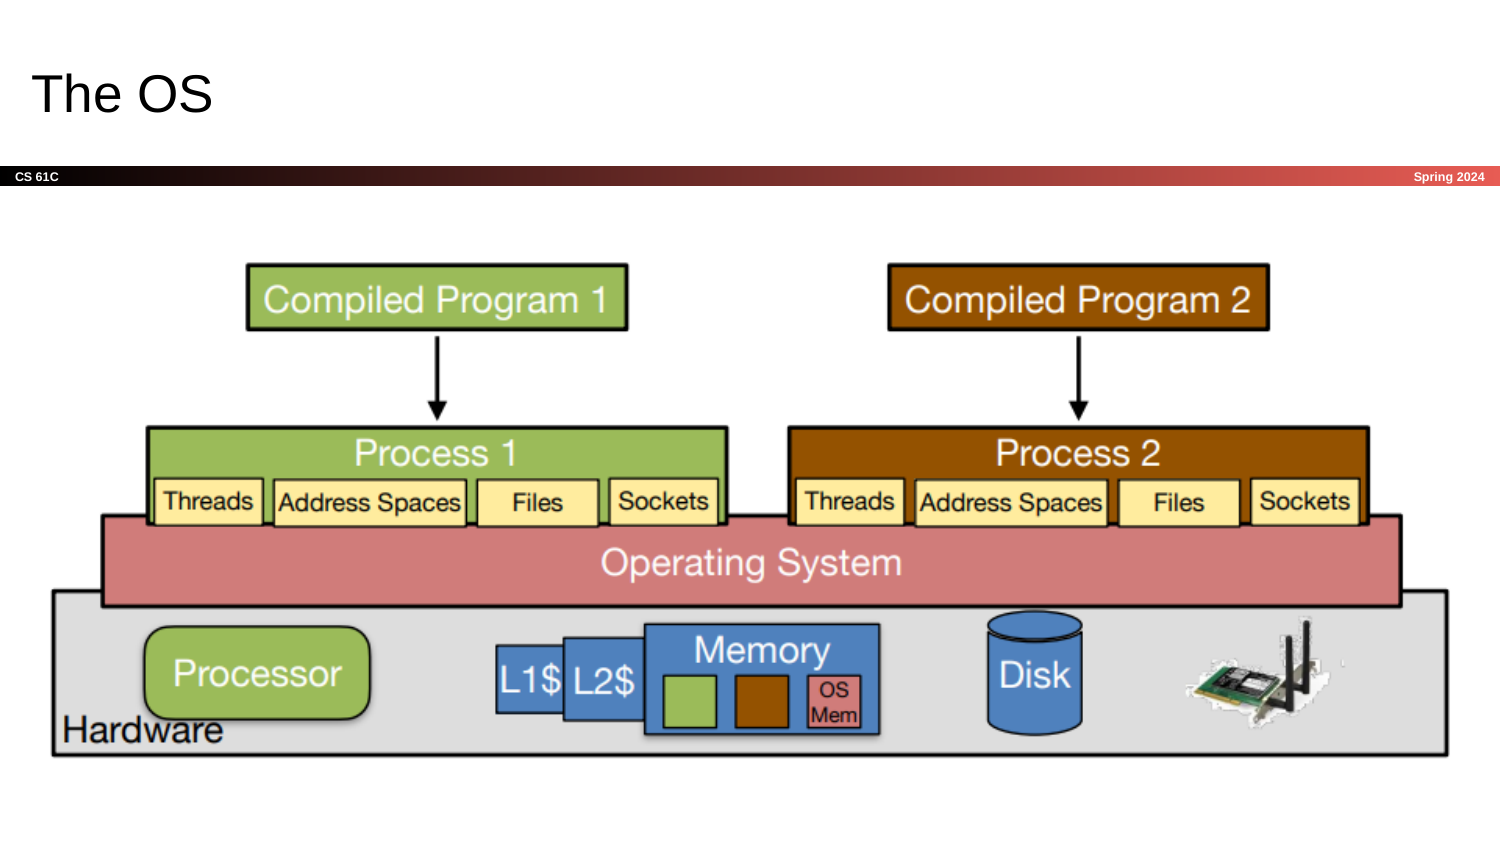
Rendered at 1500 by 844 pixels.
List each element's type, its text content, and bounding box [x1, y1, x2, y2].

title The OS [16, 44, 1415, 139]
picture [24, 254, 1476, 774]
